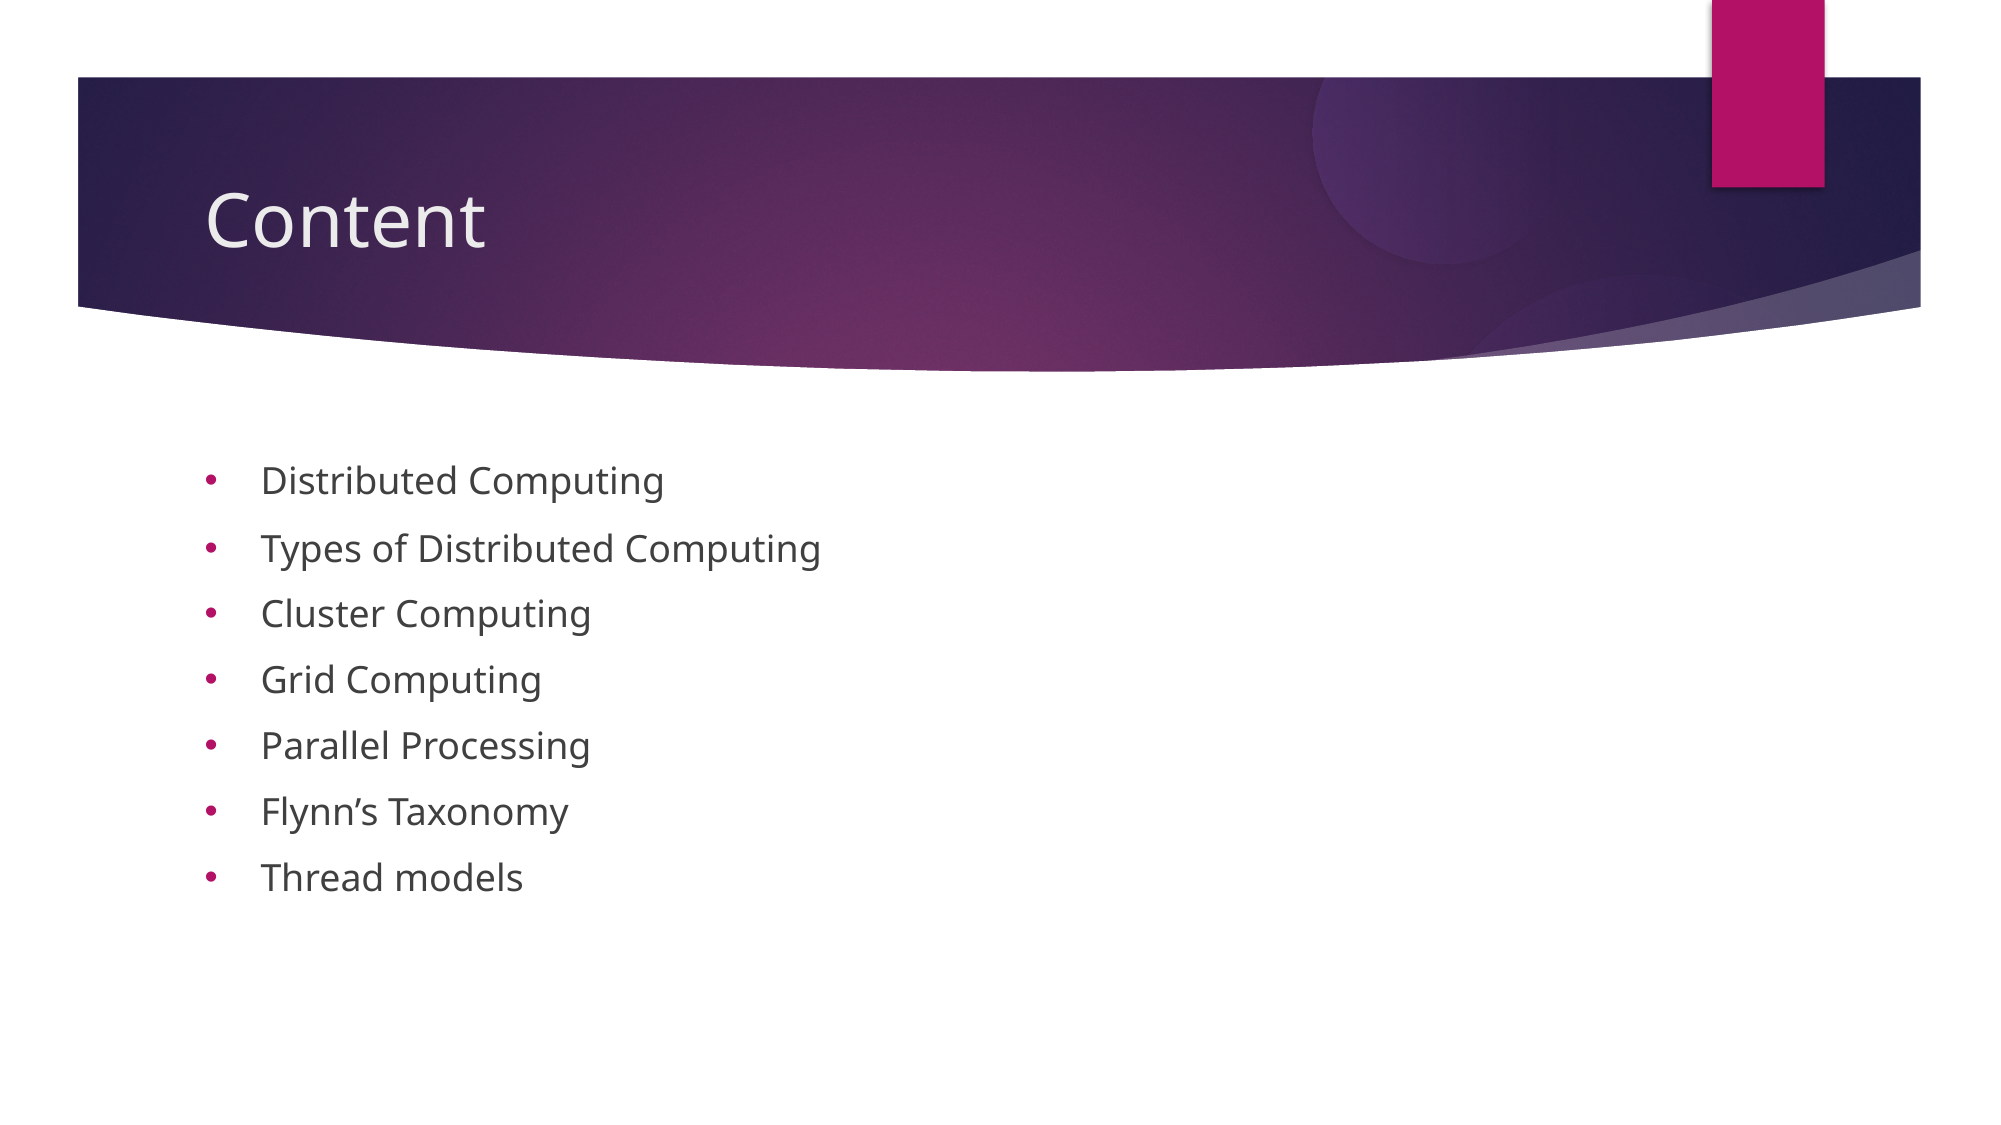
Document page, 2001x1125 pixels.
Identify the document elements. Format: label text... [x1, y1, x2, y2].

picture [79, 78, 1920, 371]
text_box The simultaneous use of more than one CPU or processor core to execute a program or multiple computational threads. Ideally, parallel processing makes programs run faster because there are more engines (CPUs or cores) running it. In practice, it is often difficult to divide a program in such a way that separate CPUs or cores can execute different portions without interfering with each other. Most computers have just one CPU, but some models have several, and multi-core processor chips are becoming the norm. There are even computers with thousands of CPUs. [1513, 300, 1785, 354]
text_box Distributed Computing Types of Distributed Computing Cluster Computing Grid Computing Parallel Processing Flynn’s Taxonomy Thread models [189, 427, 1638, 988]
text_box Content [189, 159, 1627, 276]
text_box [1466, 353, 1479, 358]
